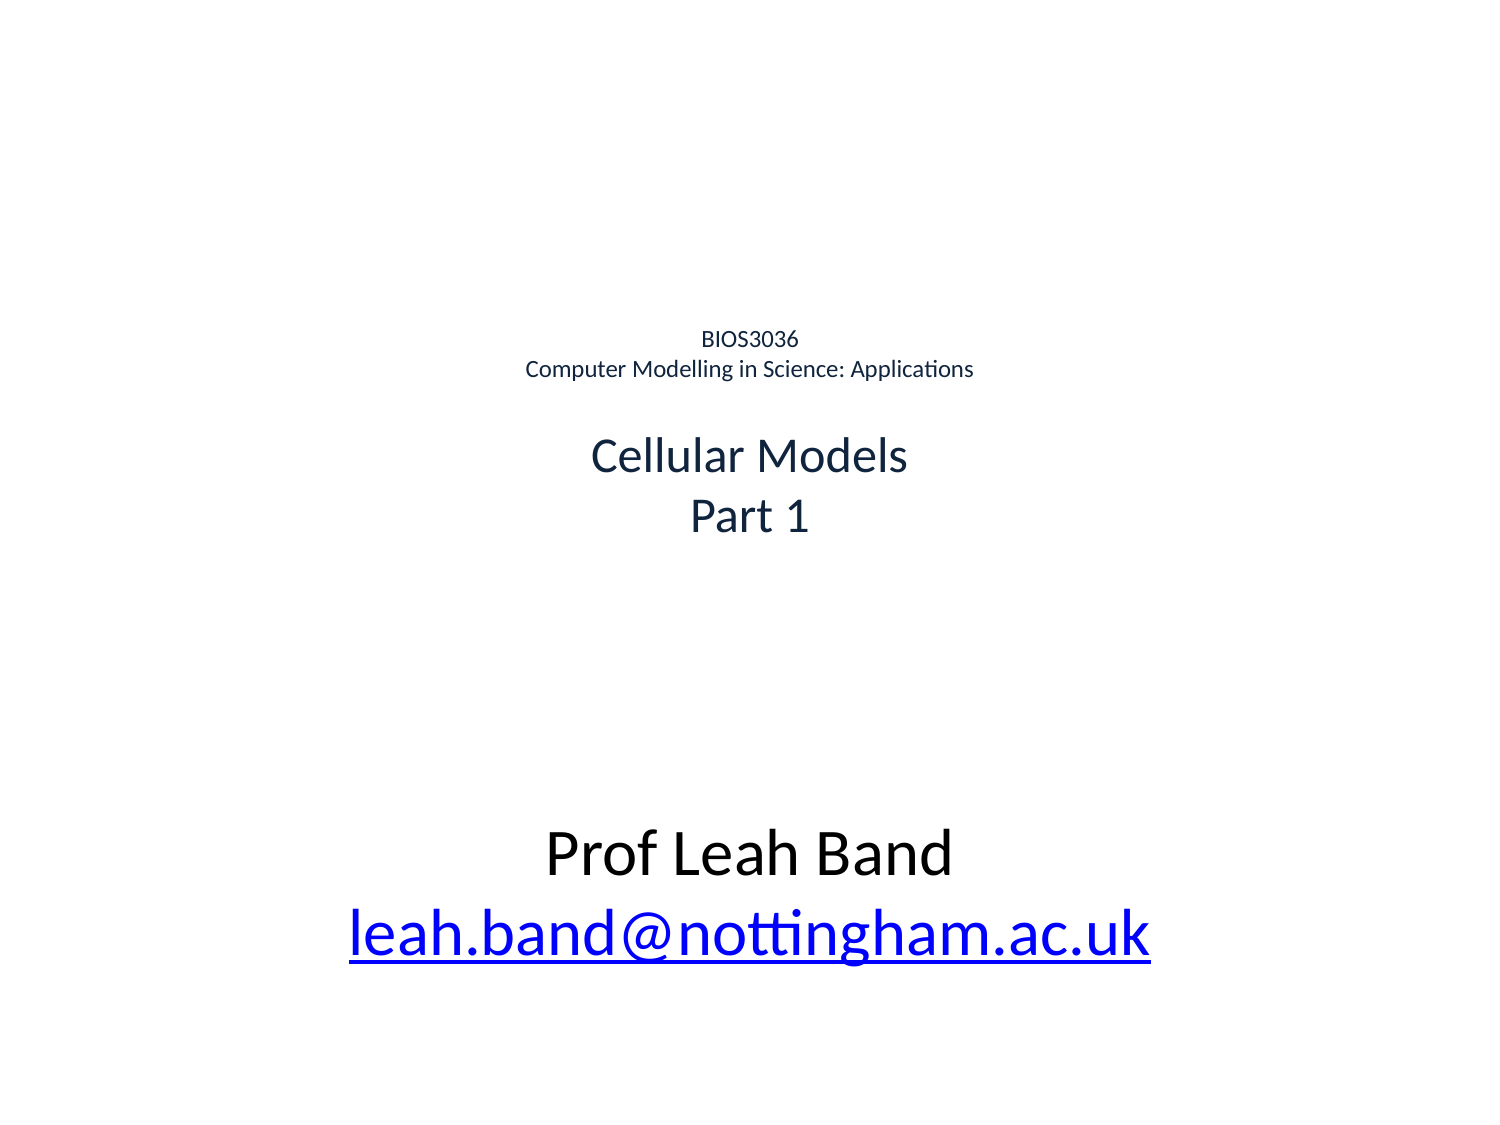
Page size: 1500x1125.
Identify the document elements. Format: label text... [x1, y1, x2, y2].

text_box Prof Leah Band leah.band@nottingham.ac.uk [210, 801, 1290, 1073]
title BIOS3036 Computer Modelling in Science: Applications Cellular Models Part 1 [112, 312, 1388, 554]
